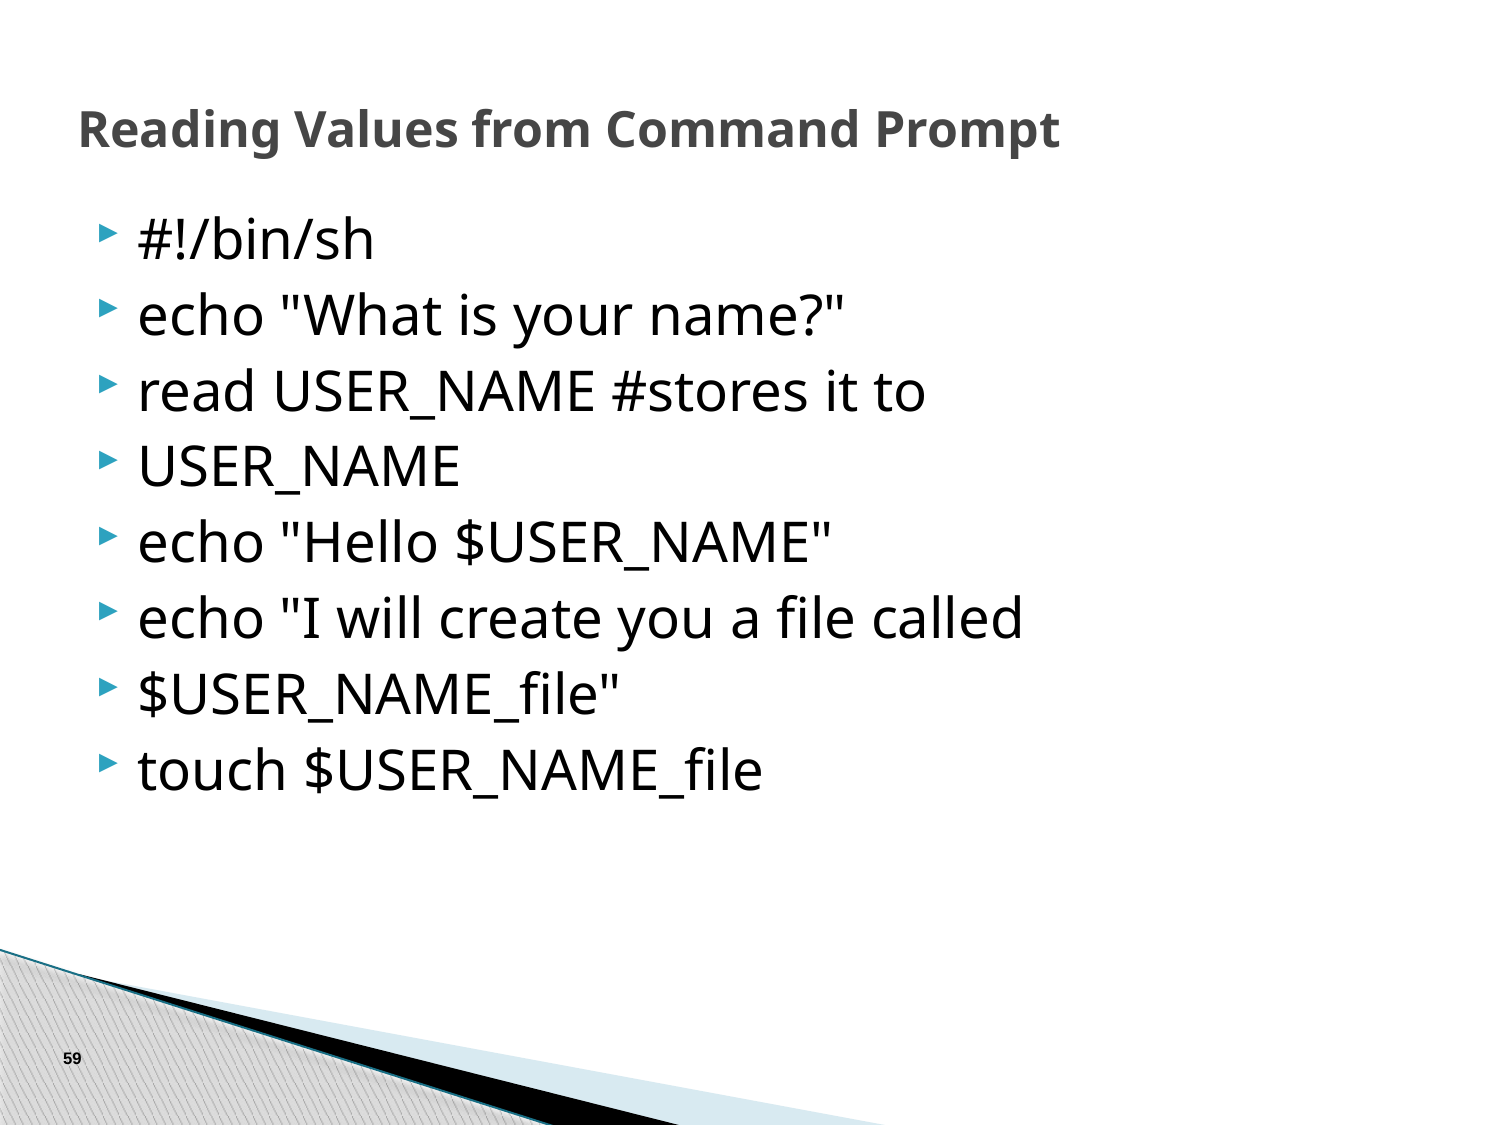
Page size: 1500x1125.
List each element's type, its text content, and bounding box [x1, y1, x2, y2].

title Reading Values from Command Prompt [63, 60, 1444, 195]
list #!/bin/sh echo "What is your name?" read USER_NAME #stores it to USER_NAME echo "Hello $USER_NAME" echo "I will create you a file called $USER_NAME_file" touch $USER_NAME_file [63, 195, 1444, 921]
slide_number 59 [63, 1047, 101, 1068]
